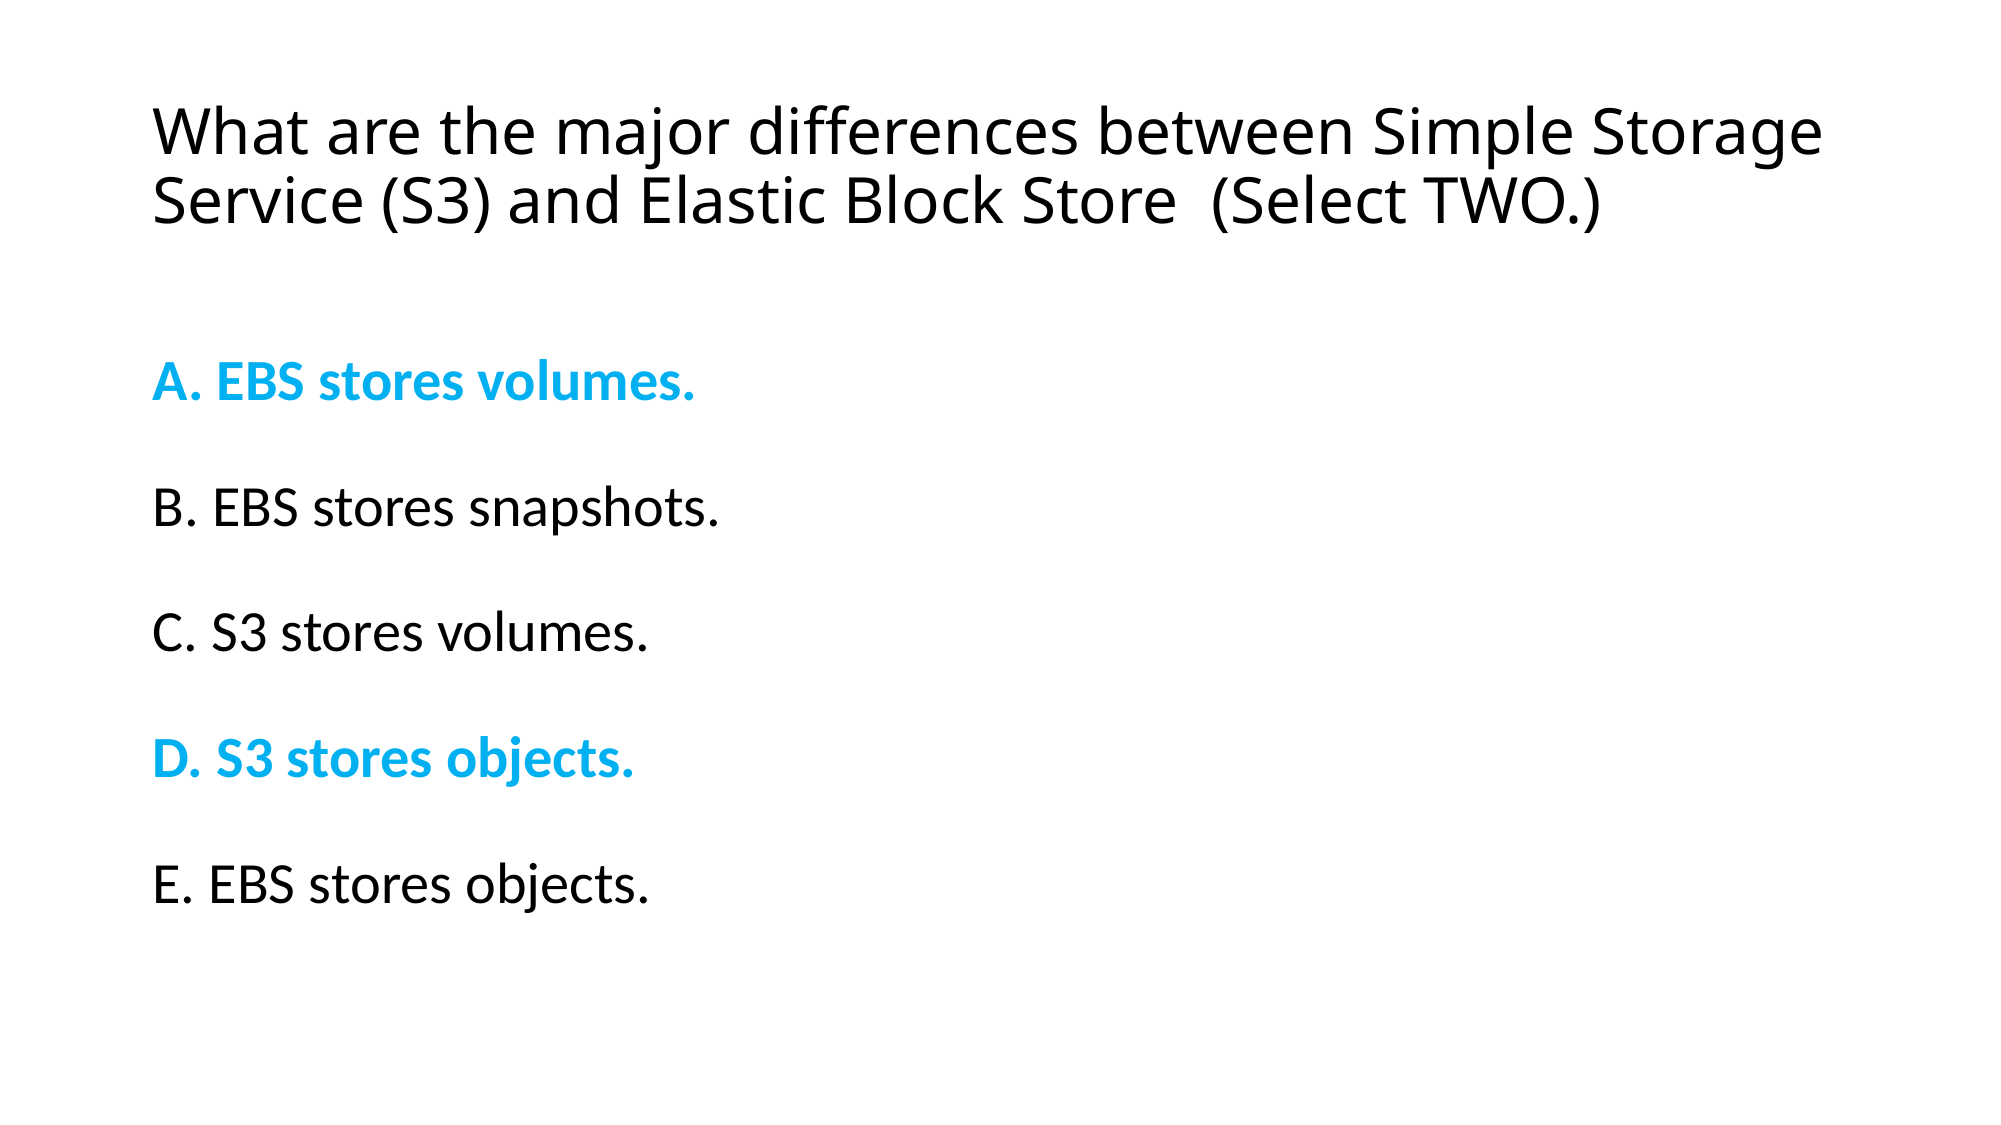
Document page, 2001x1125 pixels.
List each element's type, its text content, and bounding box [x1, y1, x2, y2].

title What are the major differences between Simple Storage Service (S3) and Elastic Block Store (Select TWO.) [137, 59, 1863, 278]
list A. EBS stores volumes. B. EBS stores snapshots. C. S3 stores volumes. D. S3 stores objects. E. EBS stores objects. [137, 299, 1863, 1014]
